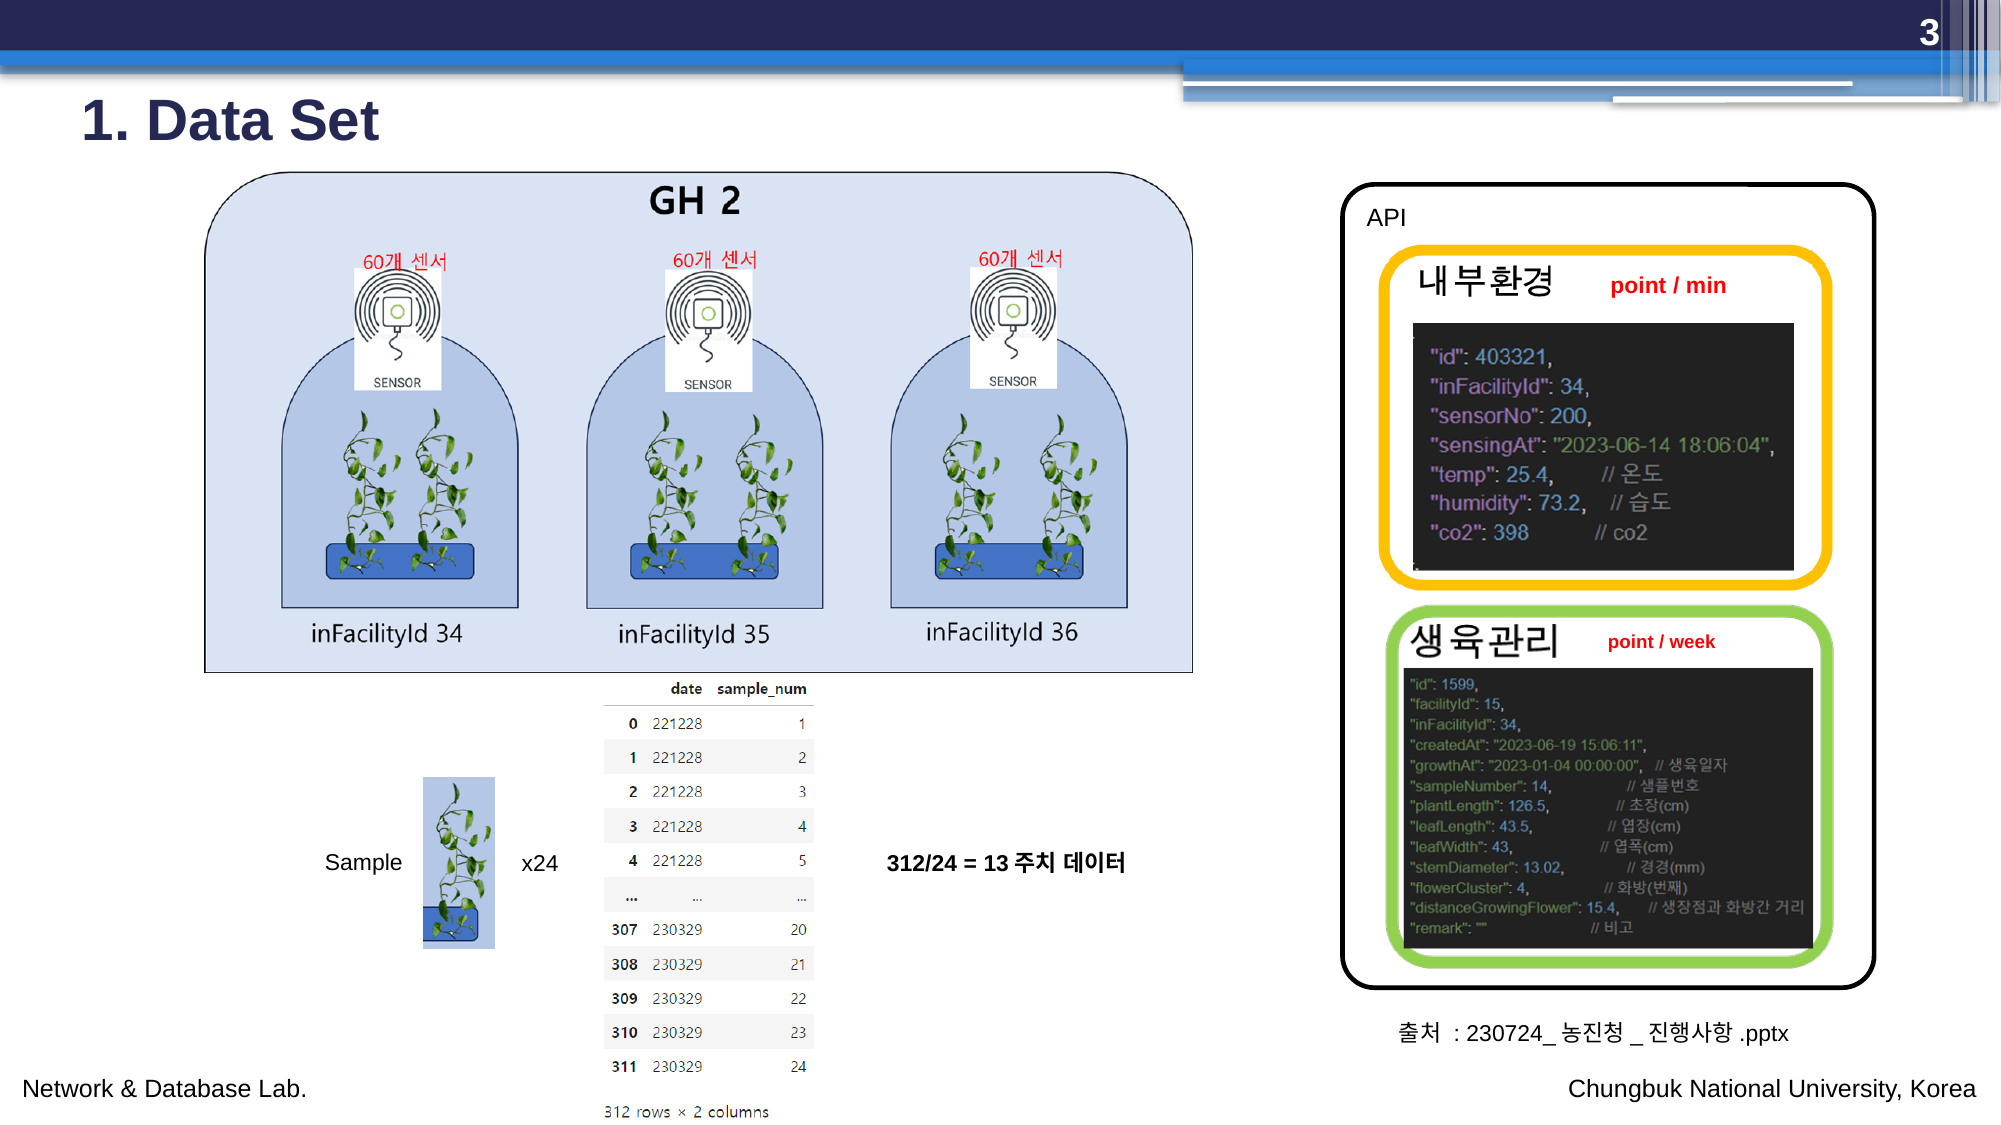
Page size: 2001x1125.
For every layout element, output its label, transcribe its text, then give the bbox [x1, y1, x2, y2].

picture [423, 777, 495, 949]
title 1. Data Set [66, 73, 1924, 161]
text_box API [1341, 183, 1875, 989]
list 출처 : 230724_농진청_진행사항.pptx [1366, 1011, 1853, 1064]
picture [1371, 239, 1838, 978]
text_box 312/24 = 13주치 데이터 [853, 841, 1239, 920]
text_box Sample [292, 840, 416, 893]
picture [203, 164, 1193, 673]
slide_number 3 [1788, 0, 1955, 61]
text_box x24 [501, 841, 593, 894]
picture [600, 675, 819, 1123]
